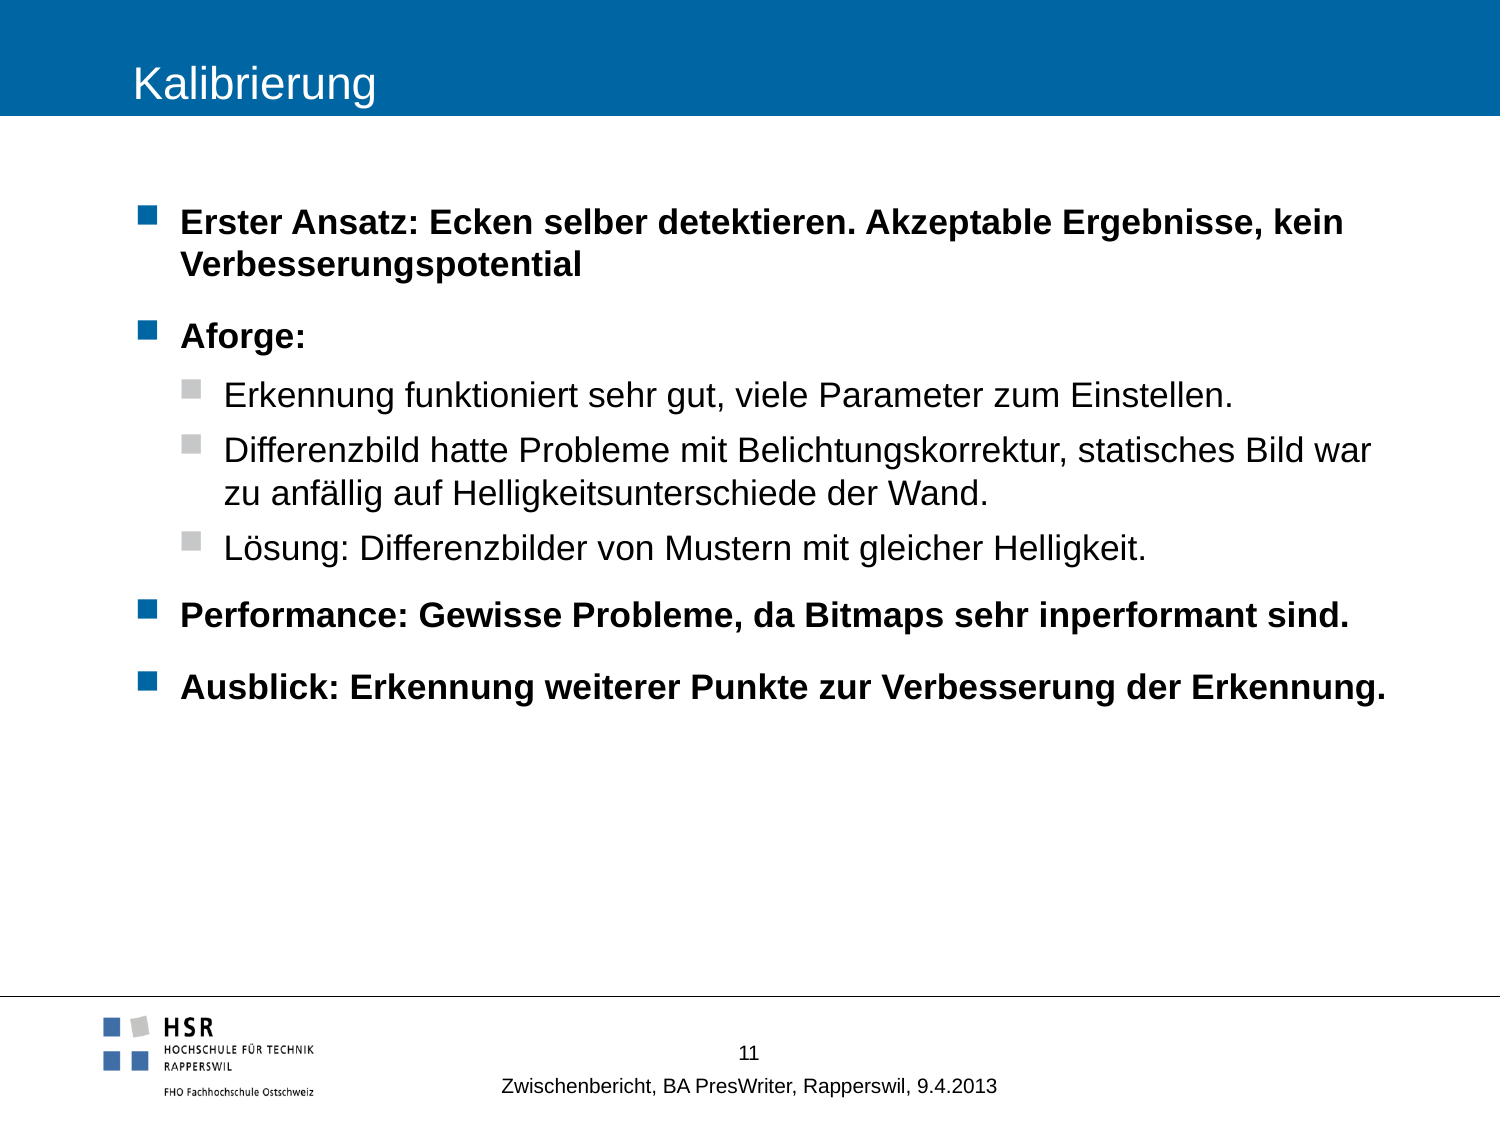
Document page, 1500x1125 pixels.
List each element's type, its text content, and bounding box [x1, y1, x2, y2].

slide_number 11 [413, 1042, 1085, 1062]
footer Zwischenbericht, BA PresWriter, Rapperswil, 9.4.2013 [412, 1064, 1087, 1106]
list Erster Ansatz: Ecken selber detektieren. Akzeptable Ergebnisse, kein Verbesserungspotential Aforge: Erkennung funktioniert sehr gut, viele Parameter zum Einstellen. Differenzbild hatte Probleme mit Belichtungskorrektur, statisches Bild war zu anfällig auf Helligkeitsunterschiede der Wand. Lösung: Differenzbilder von Mustern mit gleicher Helligkeit. Performance: Gewisse Probleme, da Bitmaps sehr inperformant sind. Ausblick: Erkennung weiterer Punkte zur Verbesserung der Erkennung. [76, 191, 1424, 983]
picture [60, 1001, 327, 1111]
title Kalibrierung [0, 0, 1500, 116]
